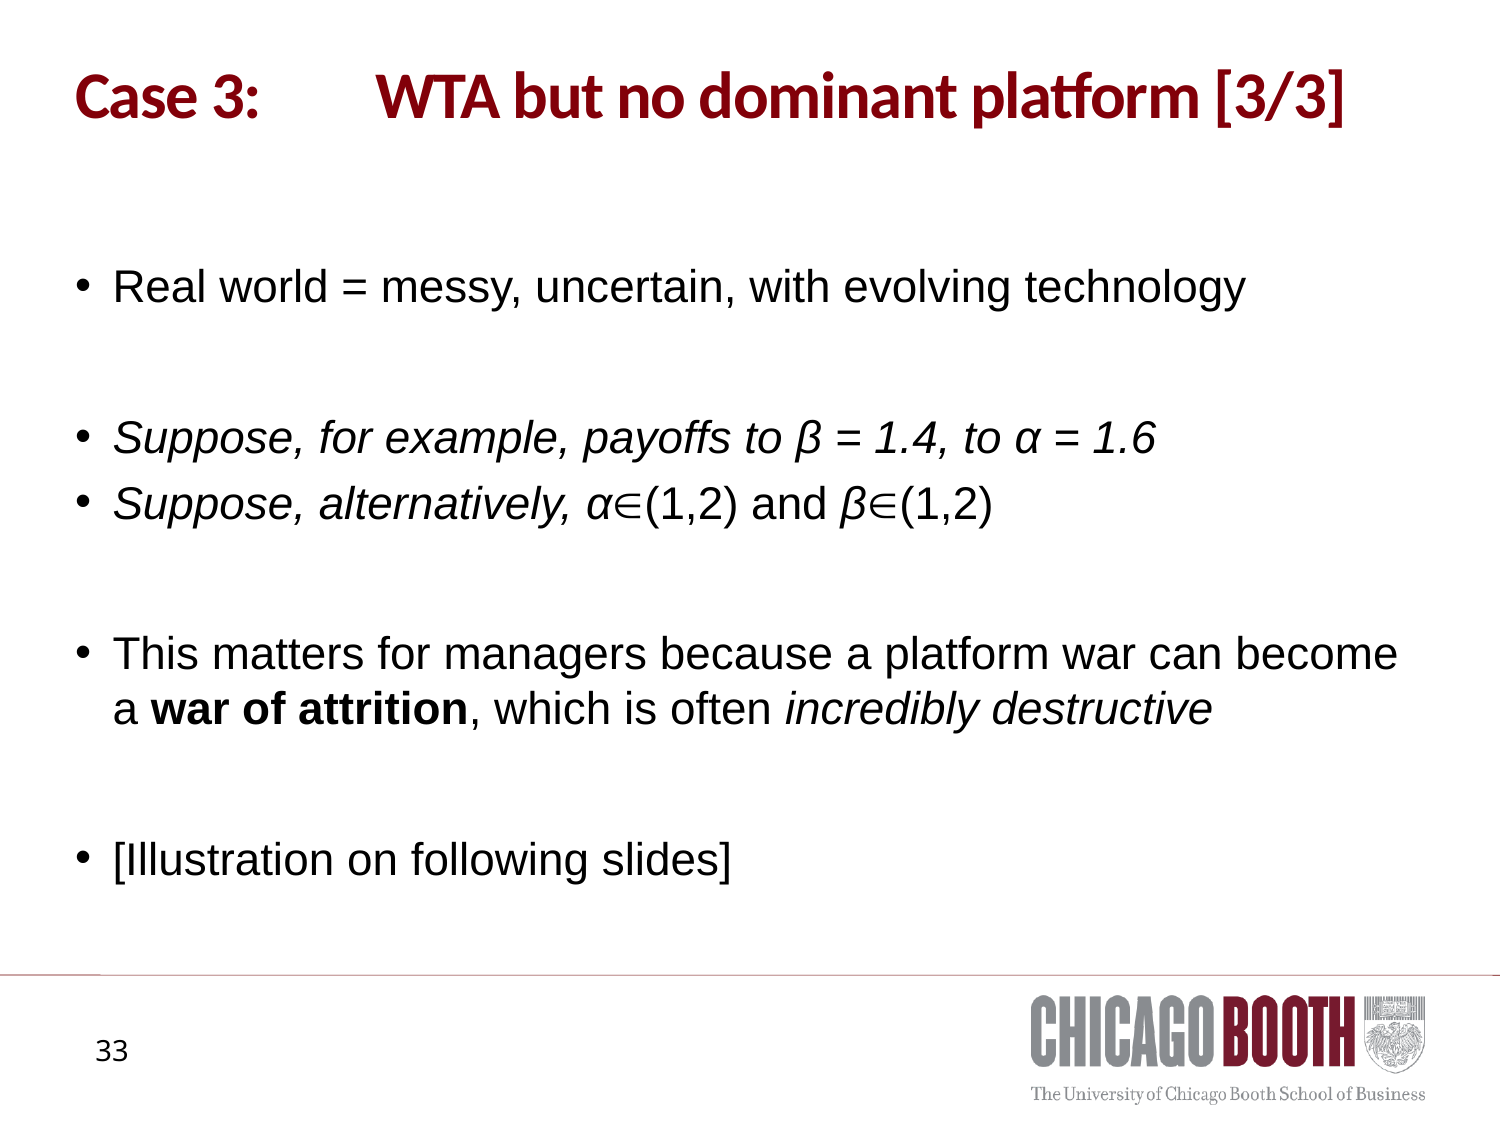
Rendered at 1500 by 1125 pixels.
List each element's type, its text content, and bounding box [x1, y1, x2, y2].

picture [1031, 995, 1425, 1105]
title Case 3: WTA but no dominant platform [3/3] [74, 43, 1426, 134]
list Real world = messy, uncertain, with evolving technology Suppose, for example, payoffs to β = 1.4, to α = 1.6 Suppose, alternatively, α(1,2) and β(1,2) This matters for managers because a platform war can become a war of attrition, which is often incredibly destructive [Illustration on following slides] [74, 256, 1426, 948]
